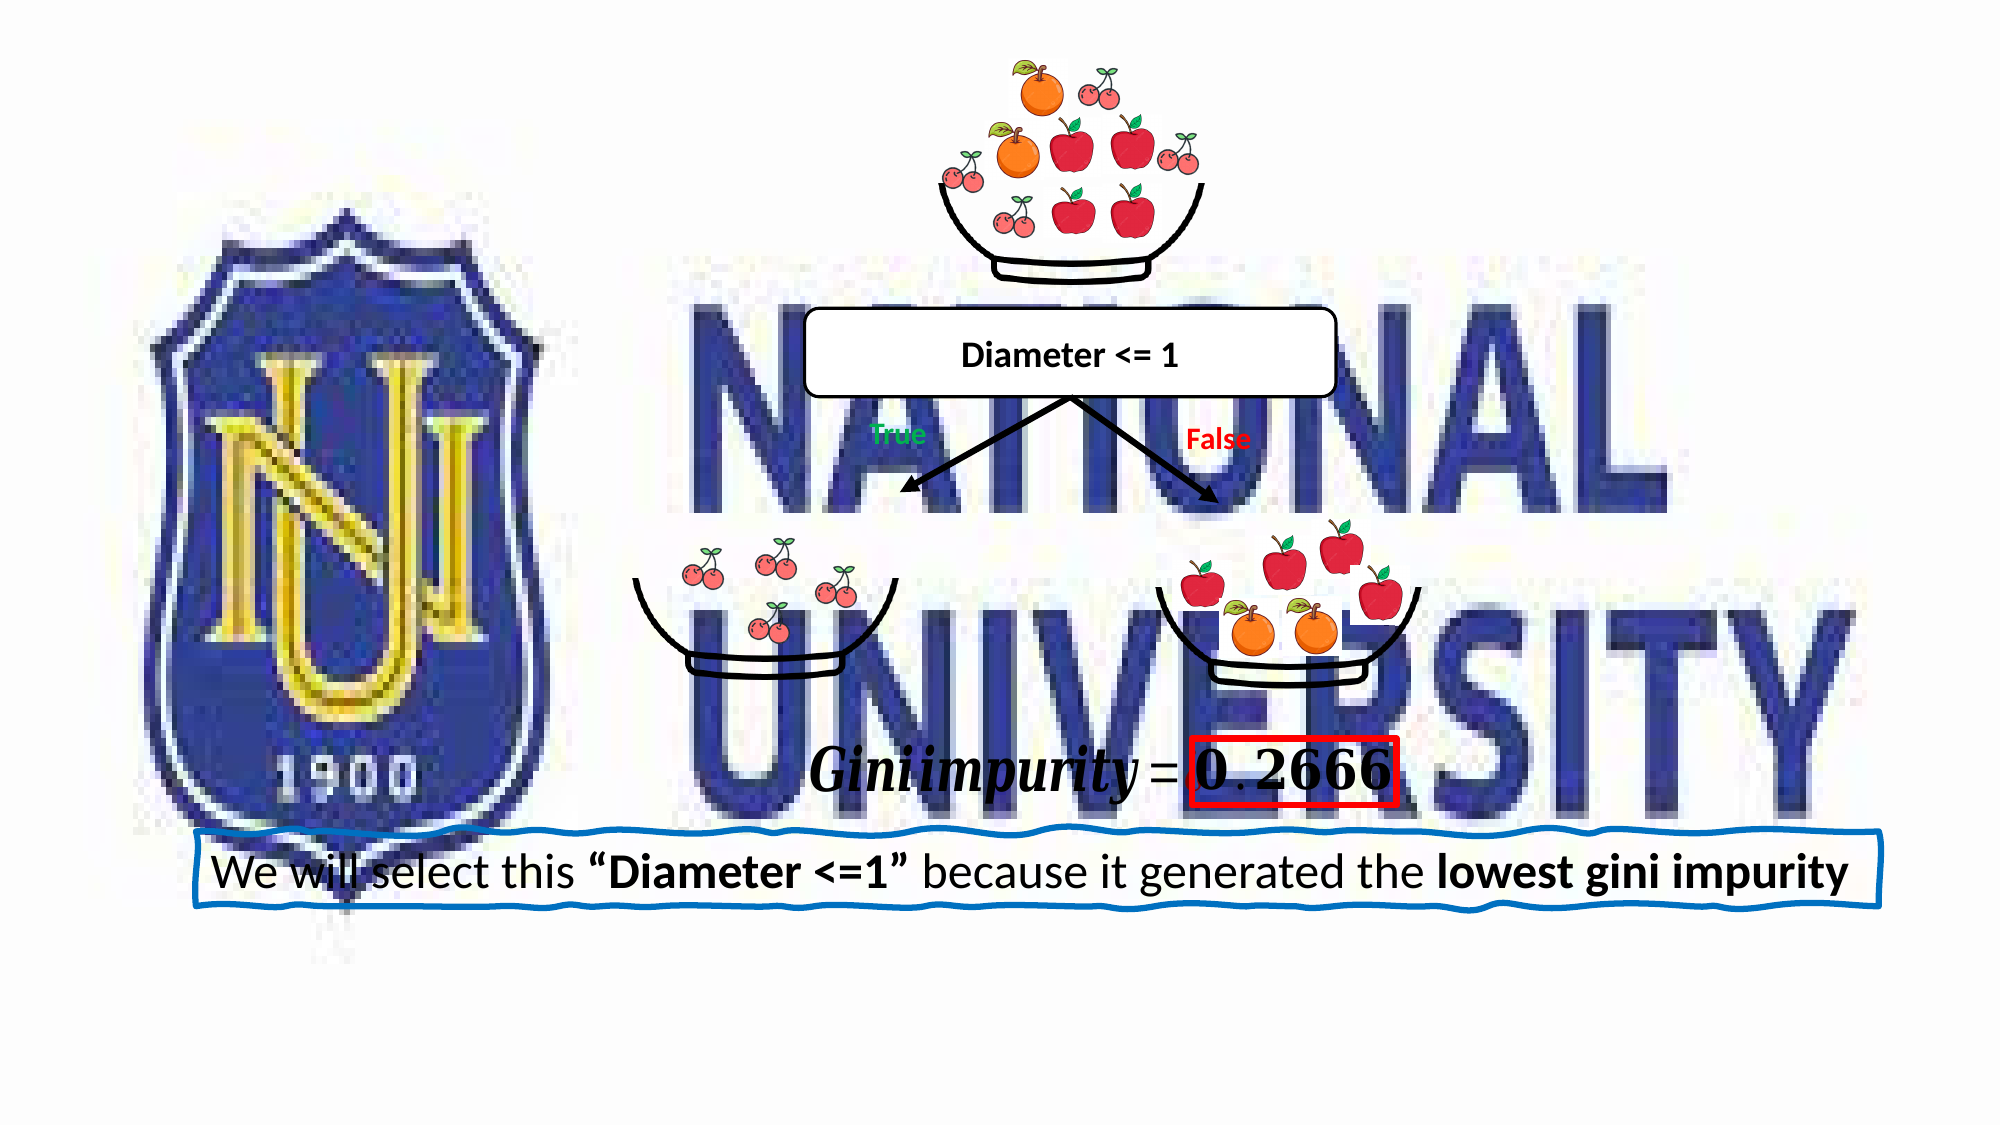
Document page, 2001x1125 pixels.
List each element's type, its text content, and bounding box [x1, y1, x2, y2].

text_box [923, 58, 1219, 353]
text_box True [854, 405, 899, 458]
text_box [1140, 587, 1436, 756]
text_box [1070, 396, 1219, 504]
text_box False [1219, 410, 1267, 463]
text_box Diameter <= 1 [803, 307, 1338, 398]
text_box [899, 396, 1070, 493]
text_box We will select this “Diameter <=1” because it generated the lowest gini impurity [195, 826, 1881, 911]
picture [0, 0, 2000, 1125]
